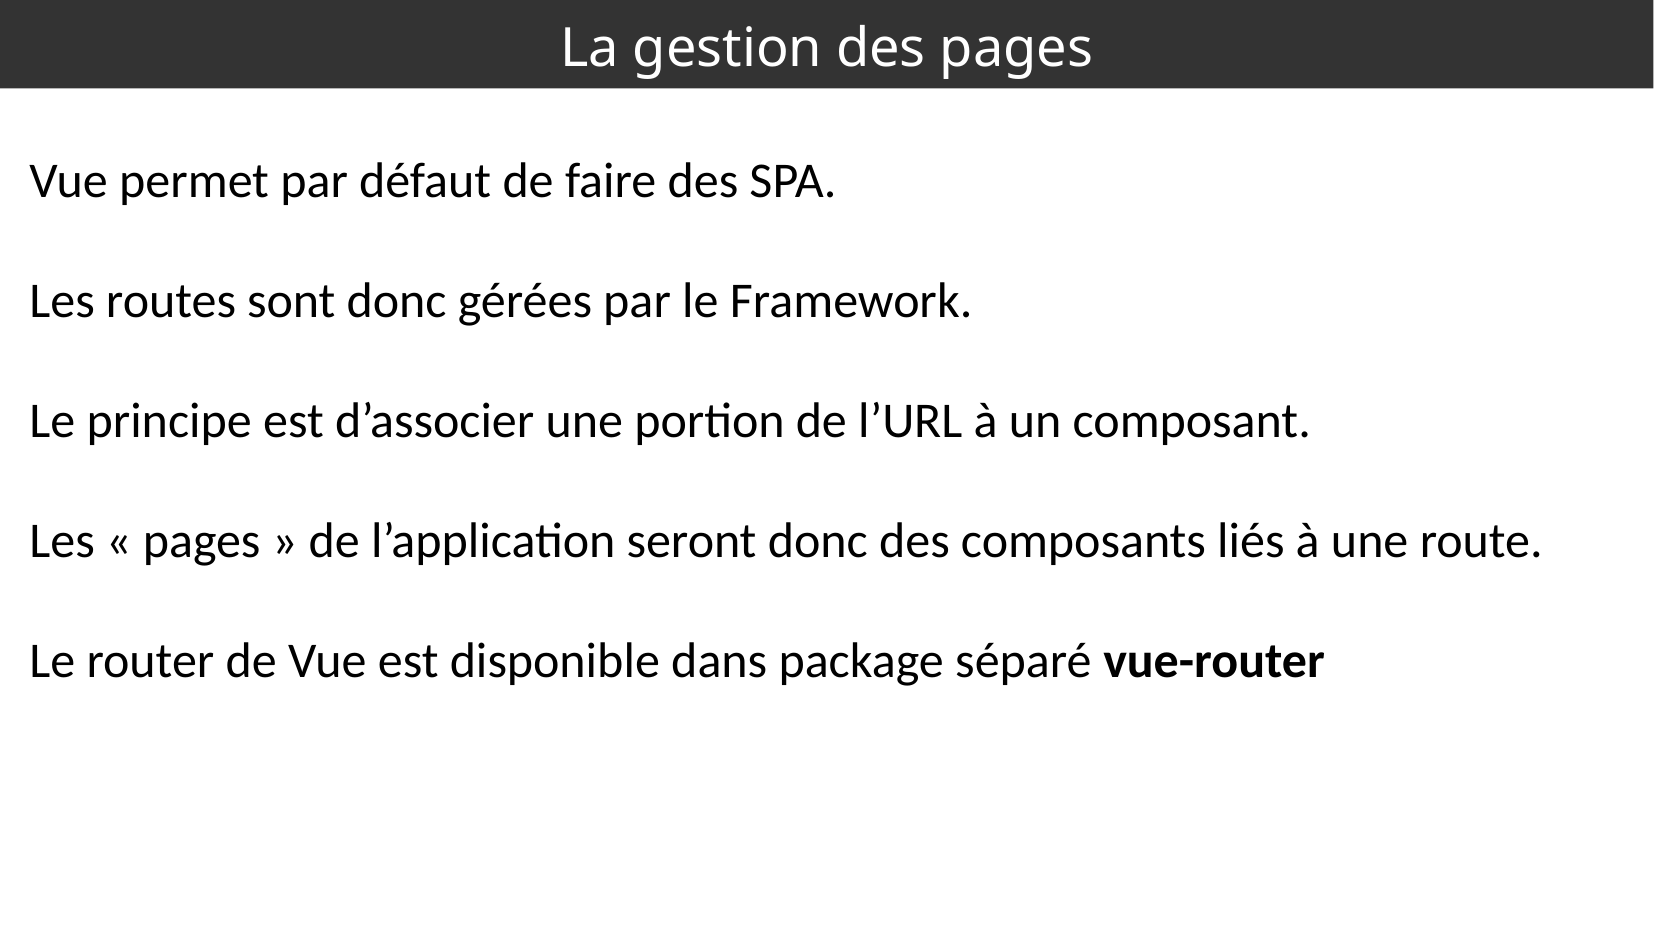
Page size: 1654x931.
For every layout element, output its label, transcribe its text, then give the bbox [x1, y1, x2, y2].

text_box Vue permet par défaut de faire des SPA. Les routes sont donc gérées par le Framework. Le principe est d’associer une portion de l’URL à un composant. Les « pages » de l’application seront donc des composants liés à une route. Le router de Vue est disponible dans package séparé vue-router [29, 147, 1625, 885]
text_box La gestion des pages [295, 0, 1359, 89]
text_box [1359, 0, 1654, 89]
text_box [0, 0, 295, 89]
